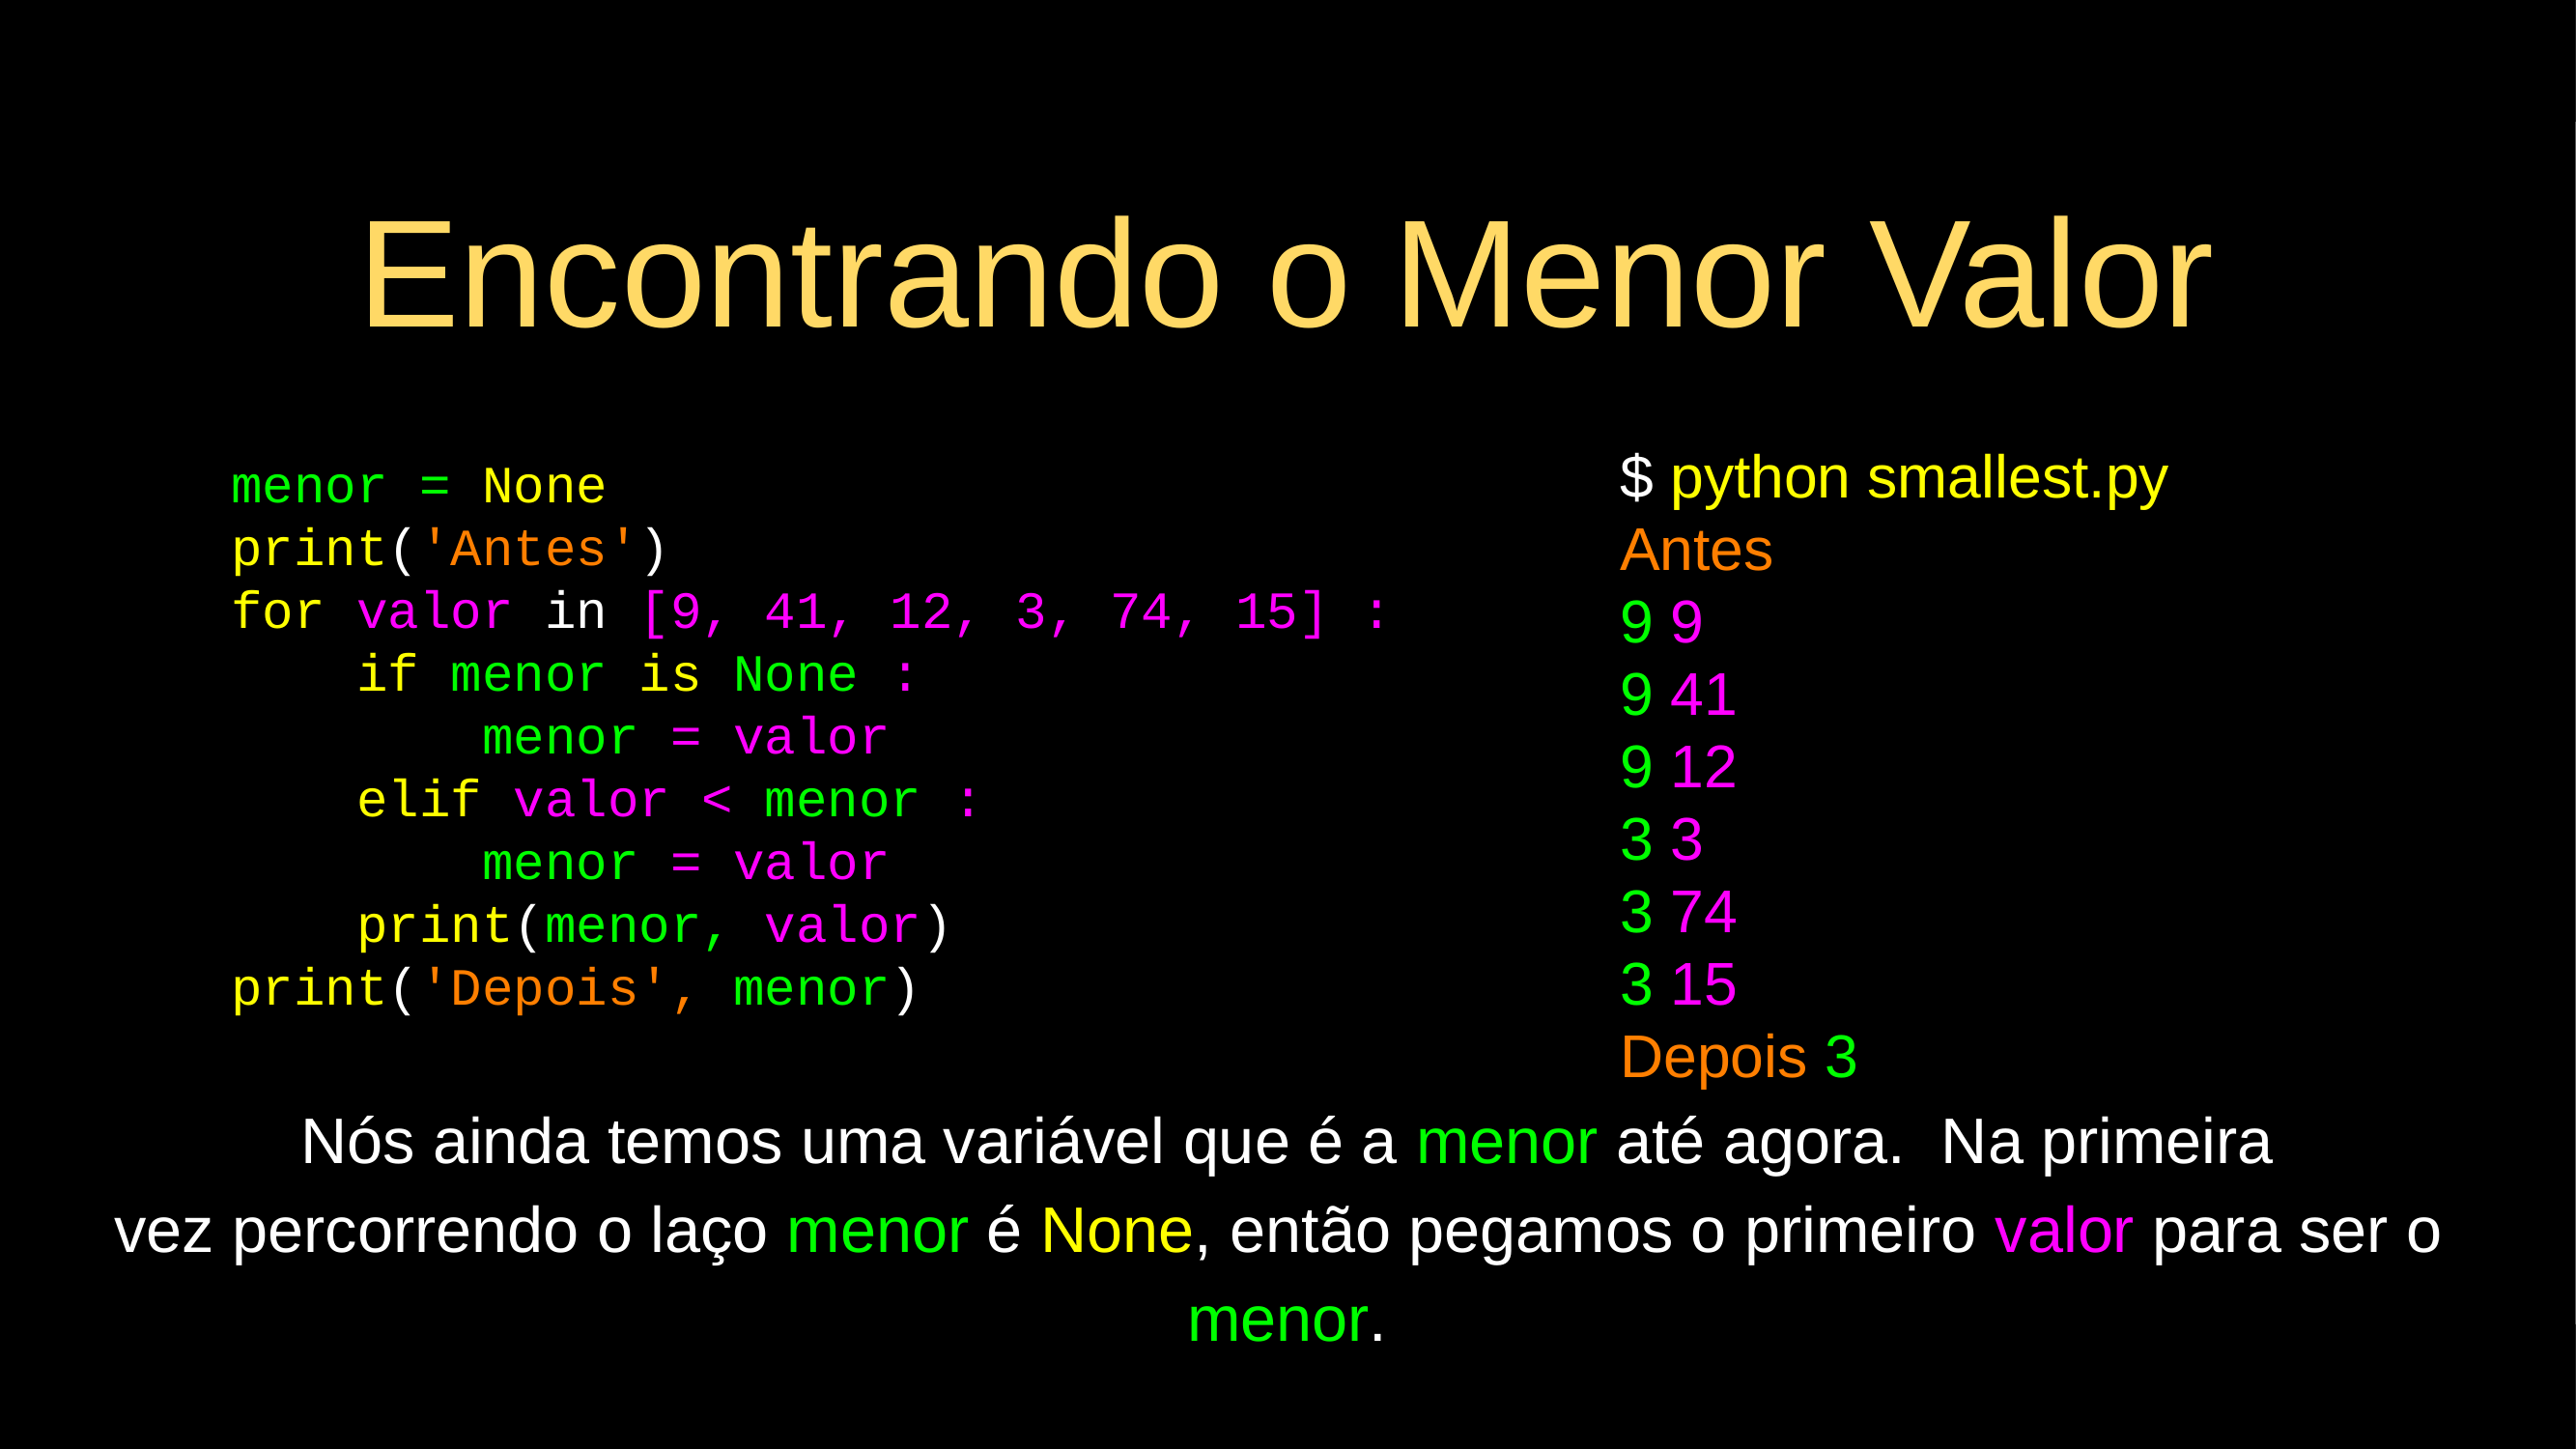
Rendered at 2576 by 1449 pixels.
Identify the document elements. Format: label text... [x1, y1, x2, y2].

title Encontrando o Menor Valor [183, 129, 2391, 403]
text_box Nós ainda temos uma variável que é a menor até agora. Na primeira vez percorrendo o laço menor é None, então pegamos o primeiro valor para ser o menor. [110, 1127, 2465, 1314]
text_box $ python smallest.py Antes 9 9 9 41 9 12 3 3 3 74 3 15 Depois 3 [1620, 403, 2222, 1127]
text_box menor = None print('Antes') for valor in [9, 41, 12, 3, 74, 15] : if menor is None : menor = valor elif valor < menor : menor = valor print(menor, valor) print('Depois', menor) [231, 403, 1459, 1127]
